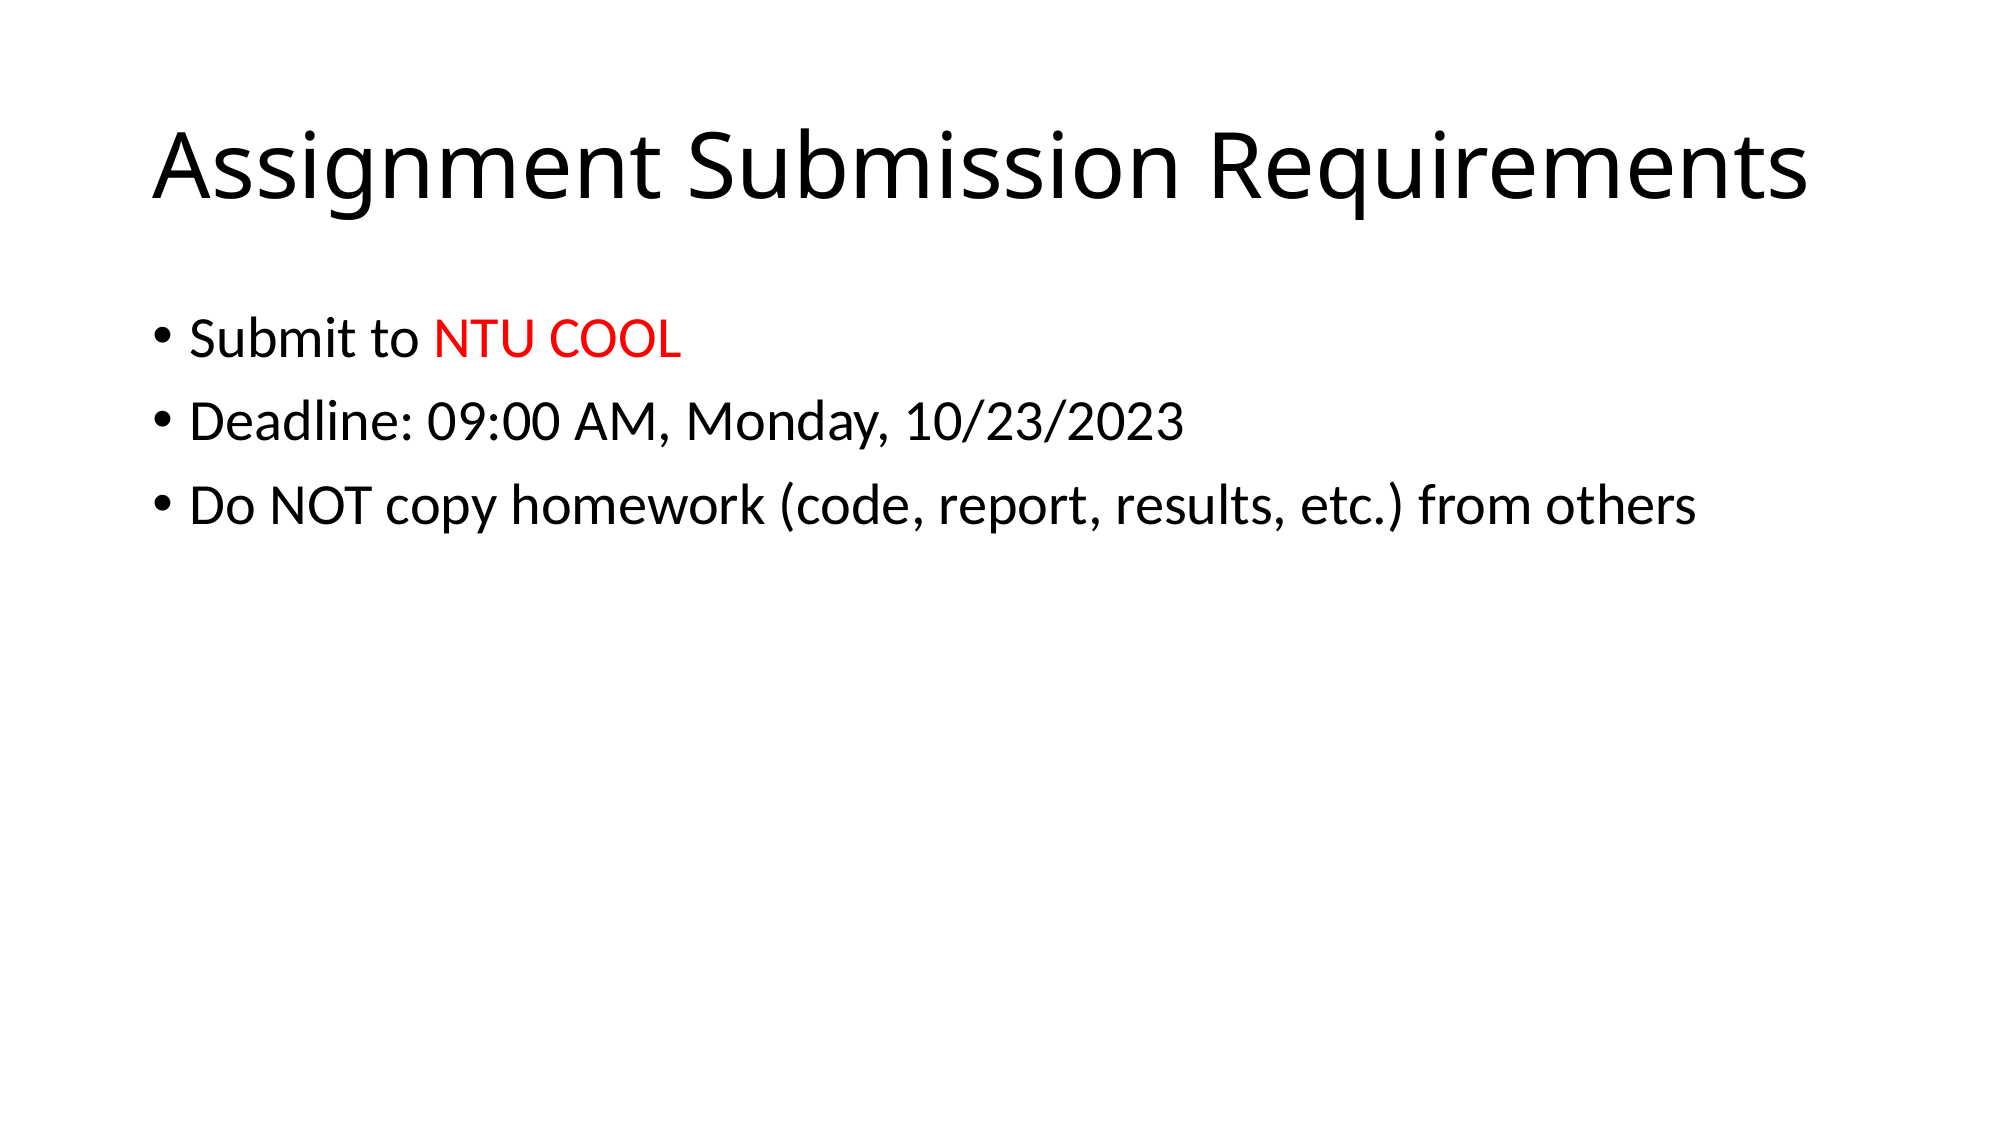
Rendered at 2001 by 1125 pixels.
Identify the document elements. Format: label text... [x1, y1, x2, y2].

list Submit to NTU COOL Deadline: 09:00 AM, Monday, 10/23/2023 Do NOT copy homework (code, report, results, etc.) from others [137, 299, 1863, 1014]
title Assignment Submission Requirements [137, 59, 1863, 278]
